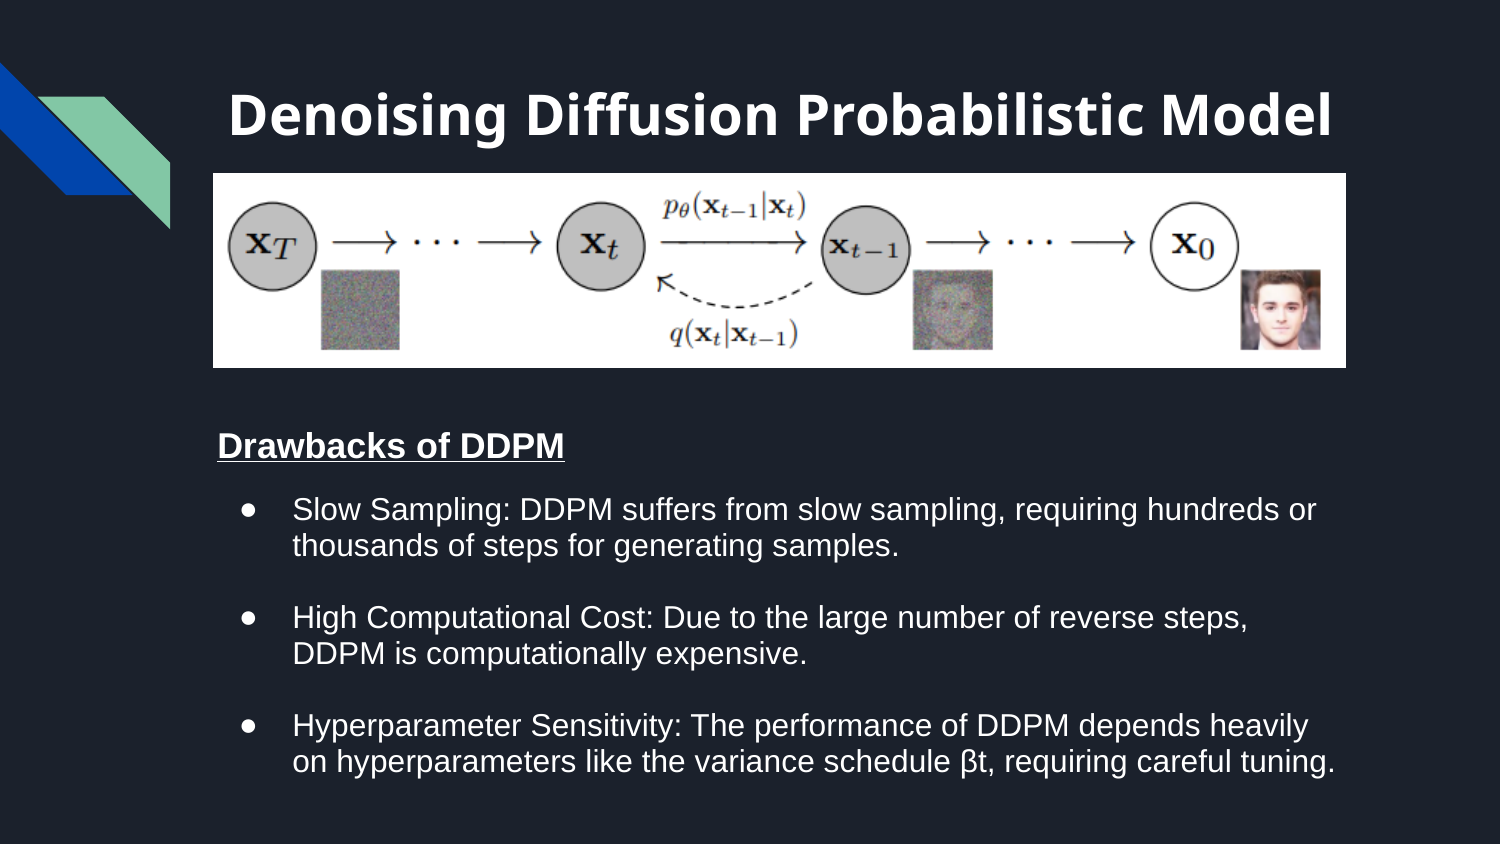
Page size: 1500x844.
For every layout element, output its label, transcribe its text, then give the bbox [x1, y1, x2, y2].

title Denoising Diffusion Probabilistic Model [212, 64, 1368, 215]
picture [213, 173, 1346, 368]
list Drawbacks of DDPM Slow Sampling: DDPM suffers from slow sampling, requiring hundreds or thousands of steps for generating samples. High Computational Cost: Due to the large number of reverse steps, DDPM is computationally expensive. Hyperparameter Sensitivity: The performance of DDPM depends heavily on hyperparameters like the variance schedule βt, requiring careful tuning. [202, 410, 1357, 818]
